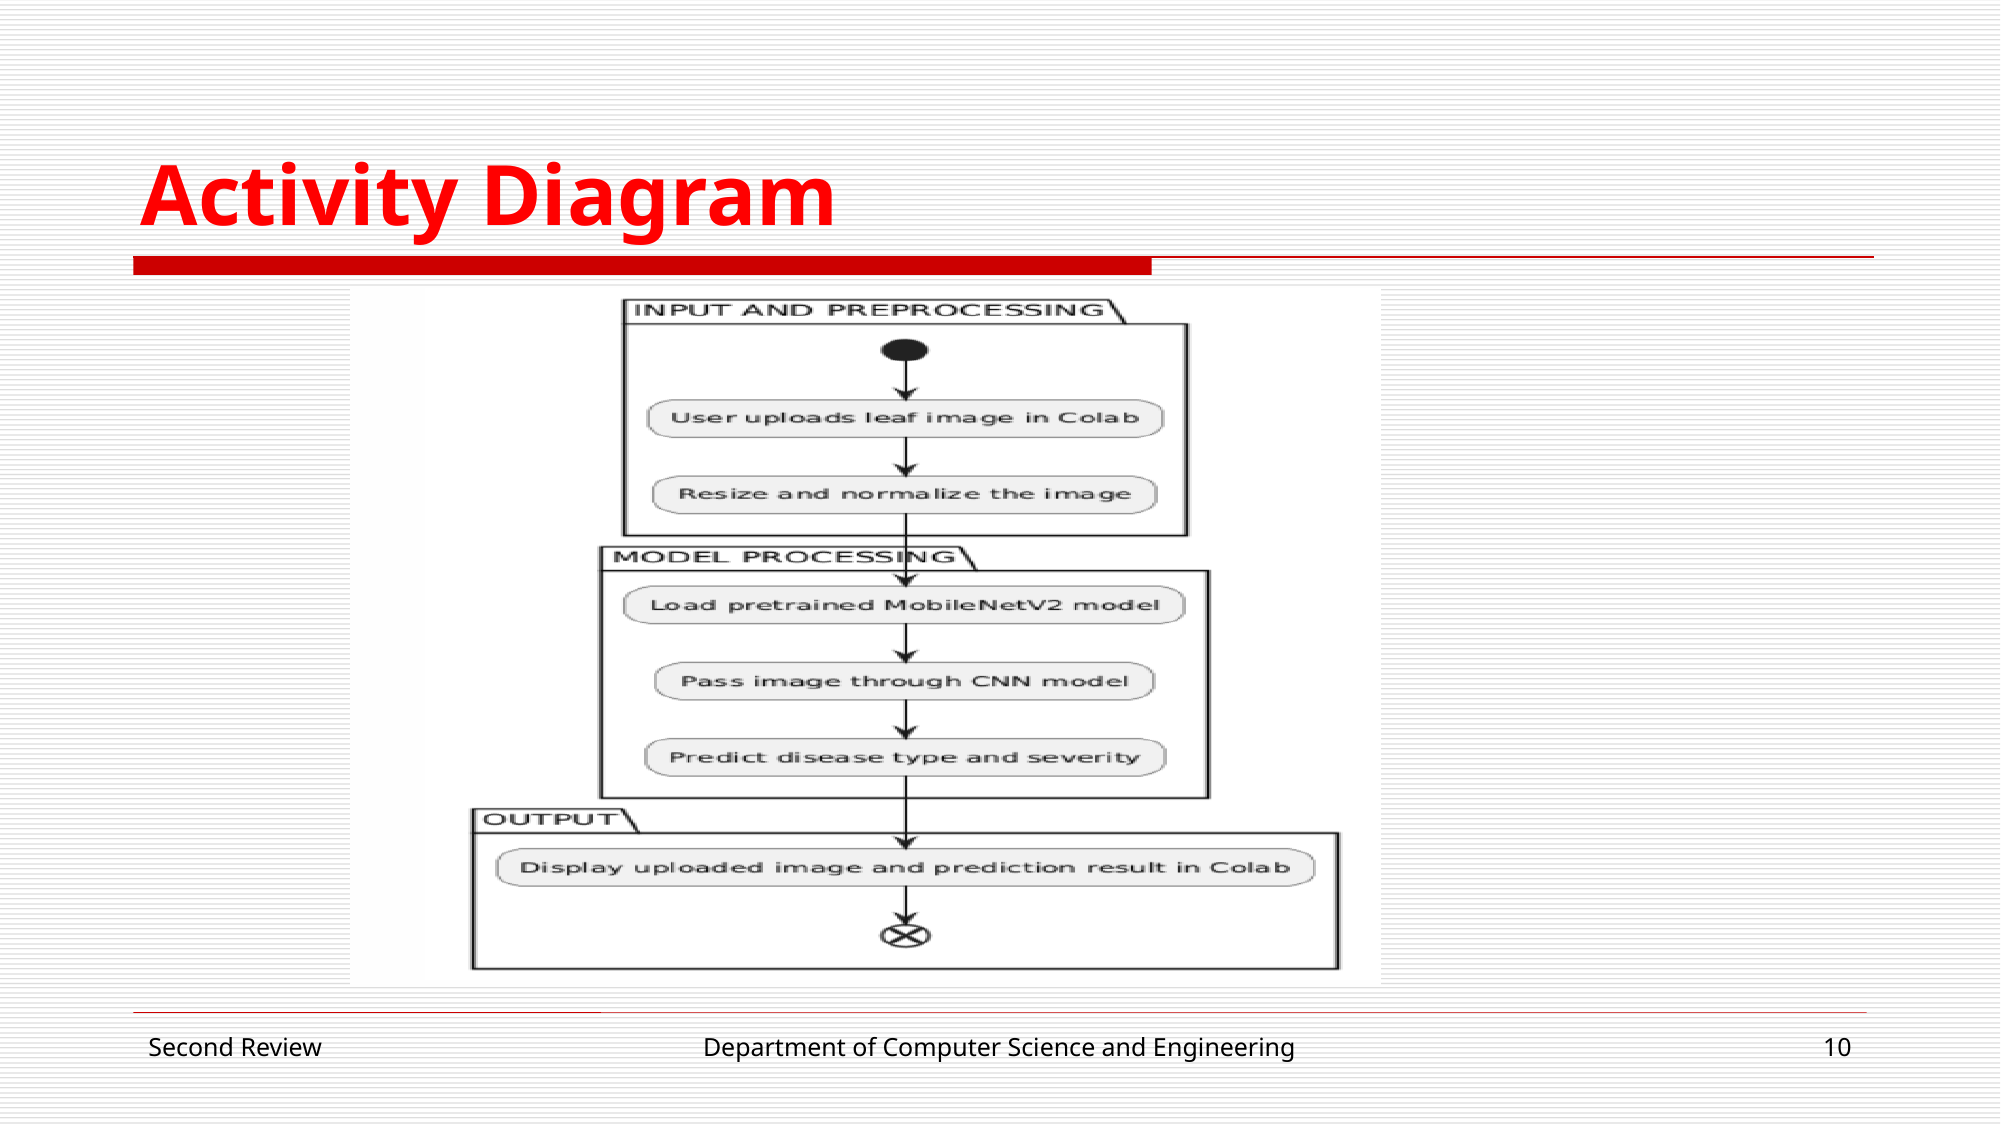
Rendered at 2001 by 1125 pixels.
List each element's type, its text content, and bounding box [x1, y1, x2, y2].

slide_number Second Review [133, 1024, 567, 1103]
slide_number 10 [1433, 1024, 1867, 1103]
title Activity Diagram [125, 50, 1876, 250]
picture [0, 0, 2001, 1125]
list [349, 286, 1382, 988]
footer Department of Computer Science and Engineering [683, 1024, 1317, 1103]
